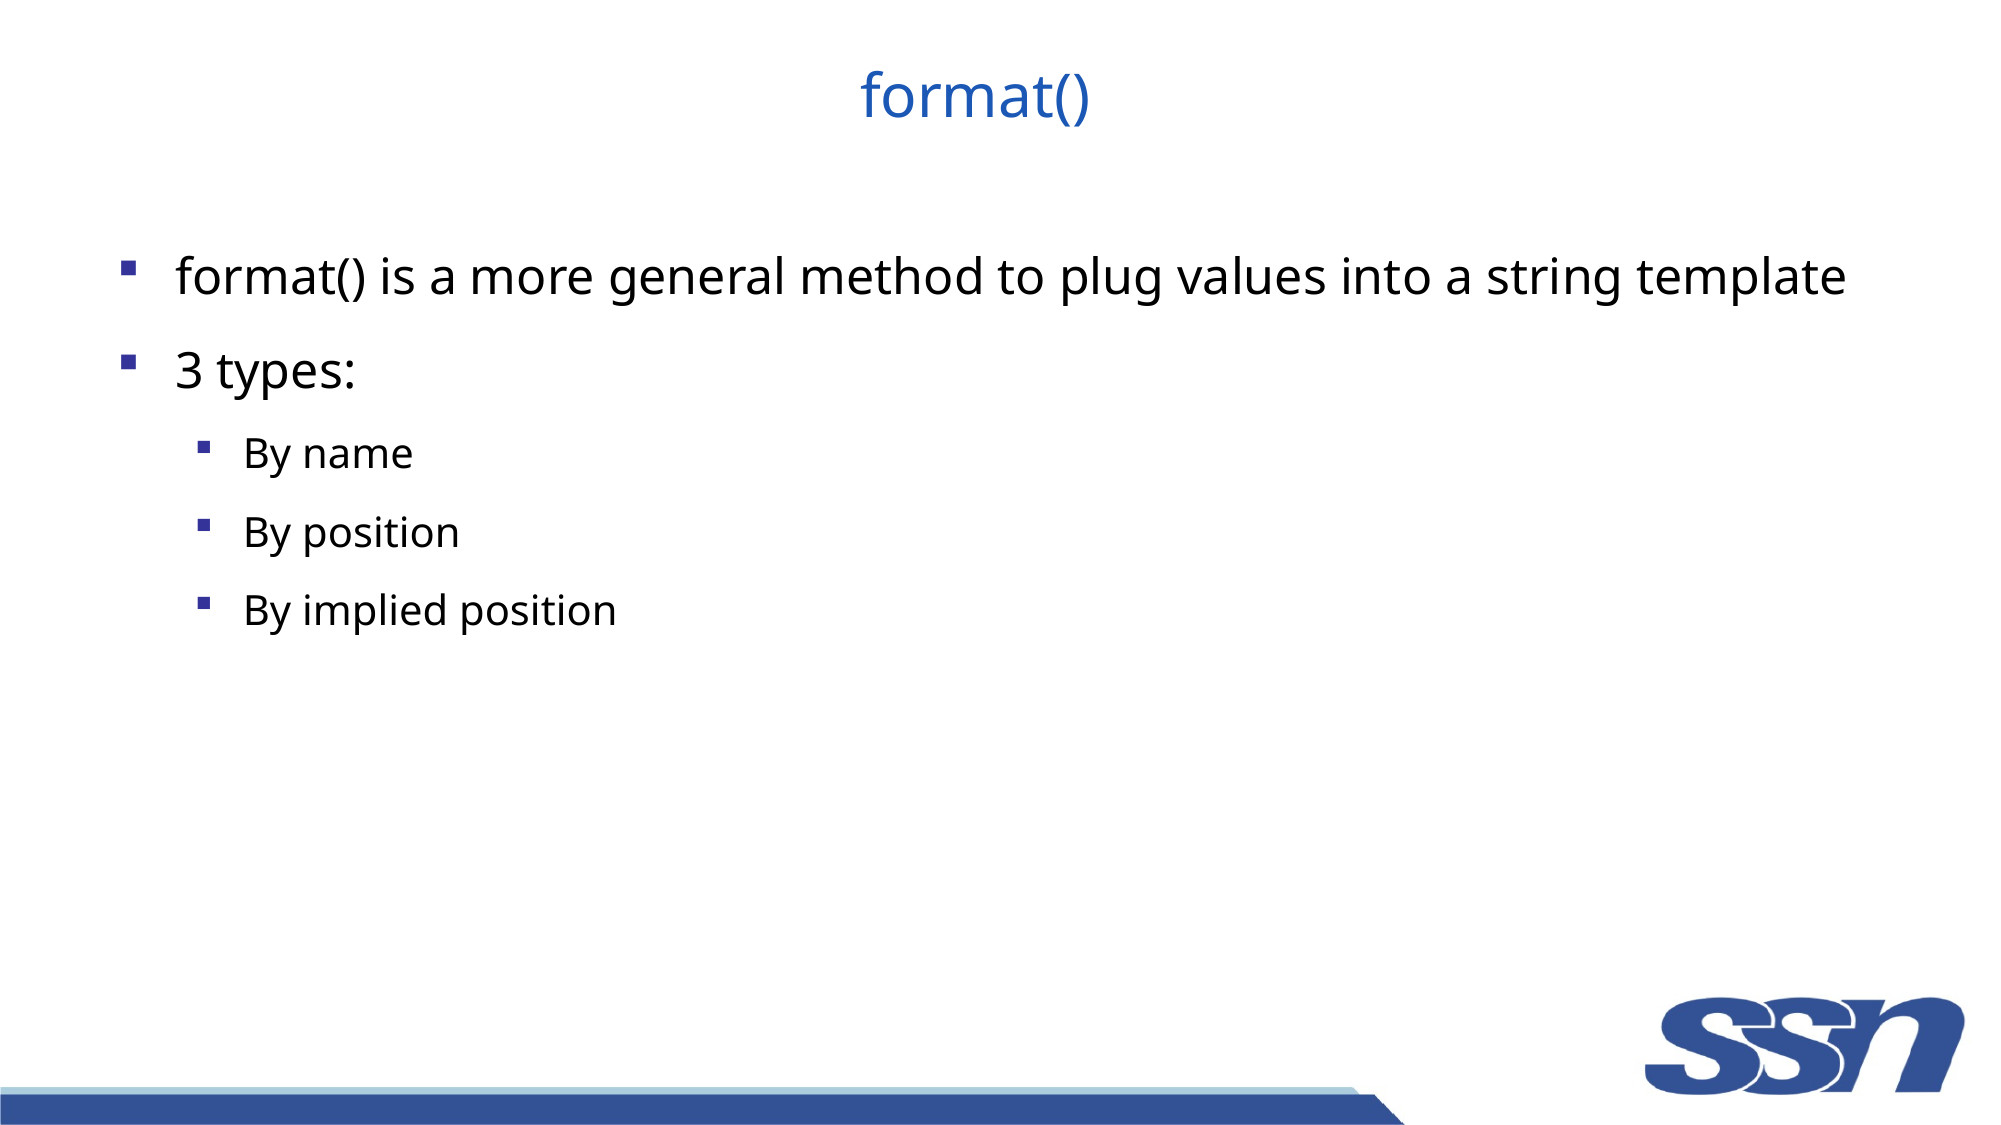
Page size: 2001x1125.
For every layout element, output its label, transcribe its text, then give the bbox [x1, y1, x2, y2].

list format() is a more general method to plug values into a string template 3 types: By name By position By implied position [99, 212, 1900, 1005]
picture [1625, 986, 1992, 1125]
picture [0, 962, 1467, 1125]
title format() [83, 37, 1884, 150]
